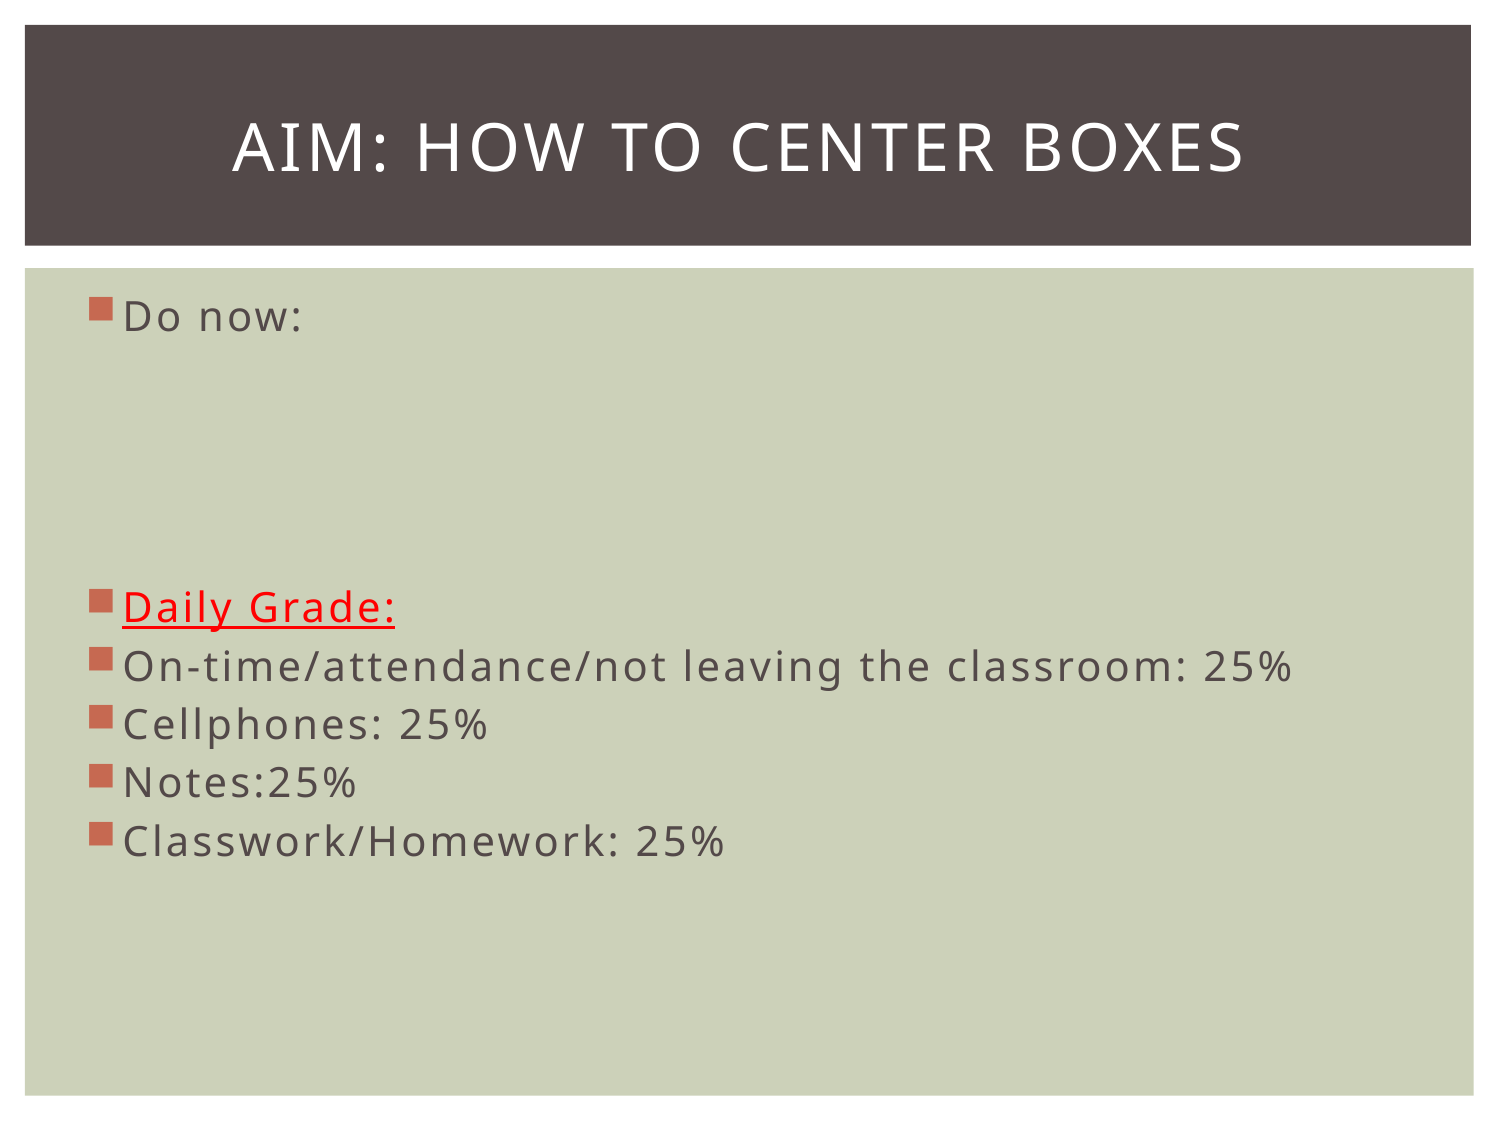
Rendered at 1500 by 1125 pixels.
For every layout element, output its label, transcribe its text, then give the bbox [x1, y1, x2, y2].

title aim: How to center boxes [62, 58, 1438, 232]
list Do now: Daily Grade: On-time/attendance/not leaving the classroom: 25% Cellphones: 25% Notes:25% Classwork/Homework: 25% [62, 282, 1442, 1005]
